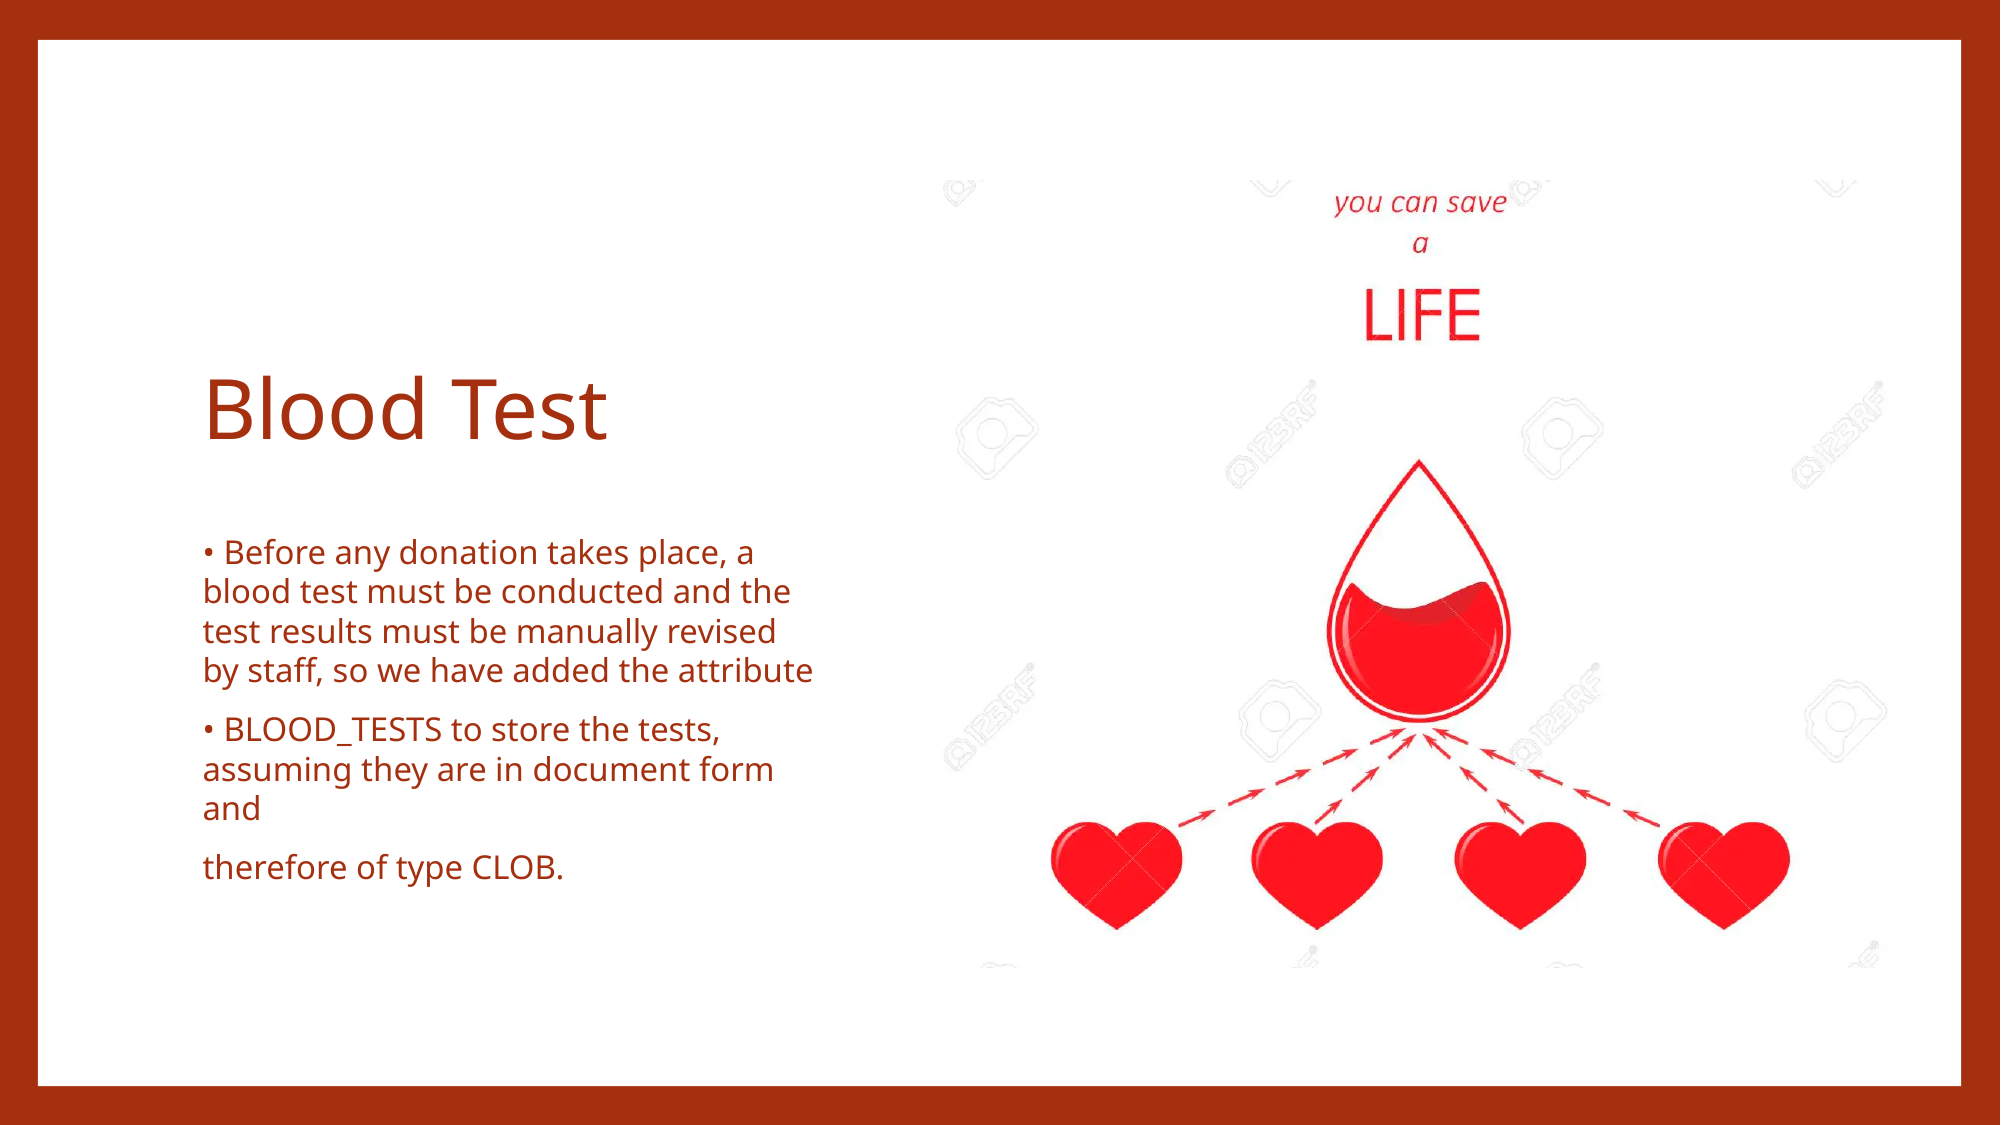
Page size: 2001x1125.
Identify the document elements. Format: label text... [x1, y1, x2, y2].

list • Before any donation takes place, a blood test must be conducted and the test results must be manually revised by staff, so we have added the attribute • BLOOD_TESTS to store the tests, assuming they are in document form and therefore of type CLOB. [187, 464, 833, 938]
title Blood Test [187, 179, 833, 464]
picture [913, 179, 1916, 968]
